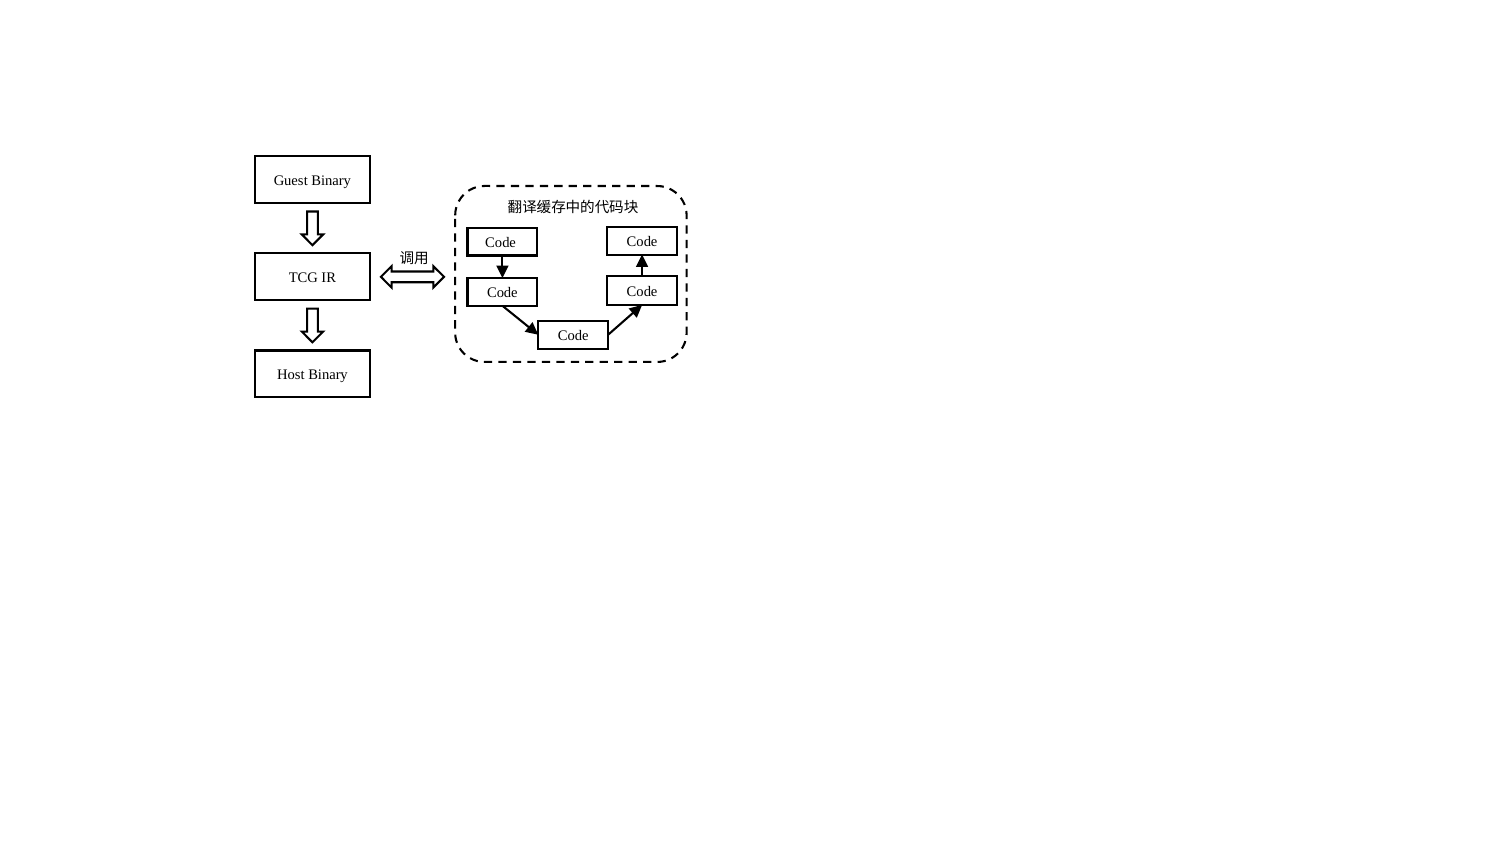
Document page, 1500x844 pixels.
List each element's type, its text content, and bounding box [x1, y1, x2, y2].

text_box [299, 210, 326, 247]
text_box Code [537, 320, 609, 350]
text_box 调用 [384, 241, 444, 274]
text_box [454, 184, 688, 363]
text_box Code [466, 227, 538, 257]
text_box Code [466, 277, 538, 307]
text_box [379, 272, 446, 291]
text_box Code [606, 275, 678, 306]
text_box Host Binary [254, 349, 371, 398]
text_box Code [606, 226, 678, 256]
text_box TCG IR [254, 252, 371, 301]
text_box 翻译缓存中的代码块 [492, 190, 654, 224]
text_box [299, 307, 326, 344]
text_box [502, 305, 539, 335]
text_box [608, 305, 643, 335]
text_box Guest Binary [254, 155, 371, 204]
